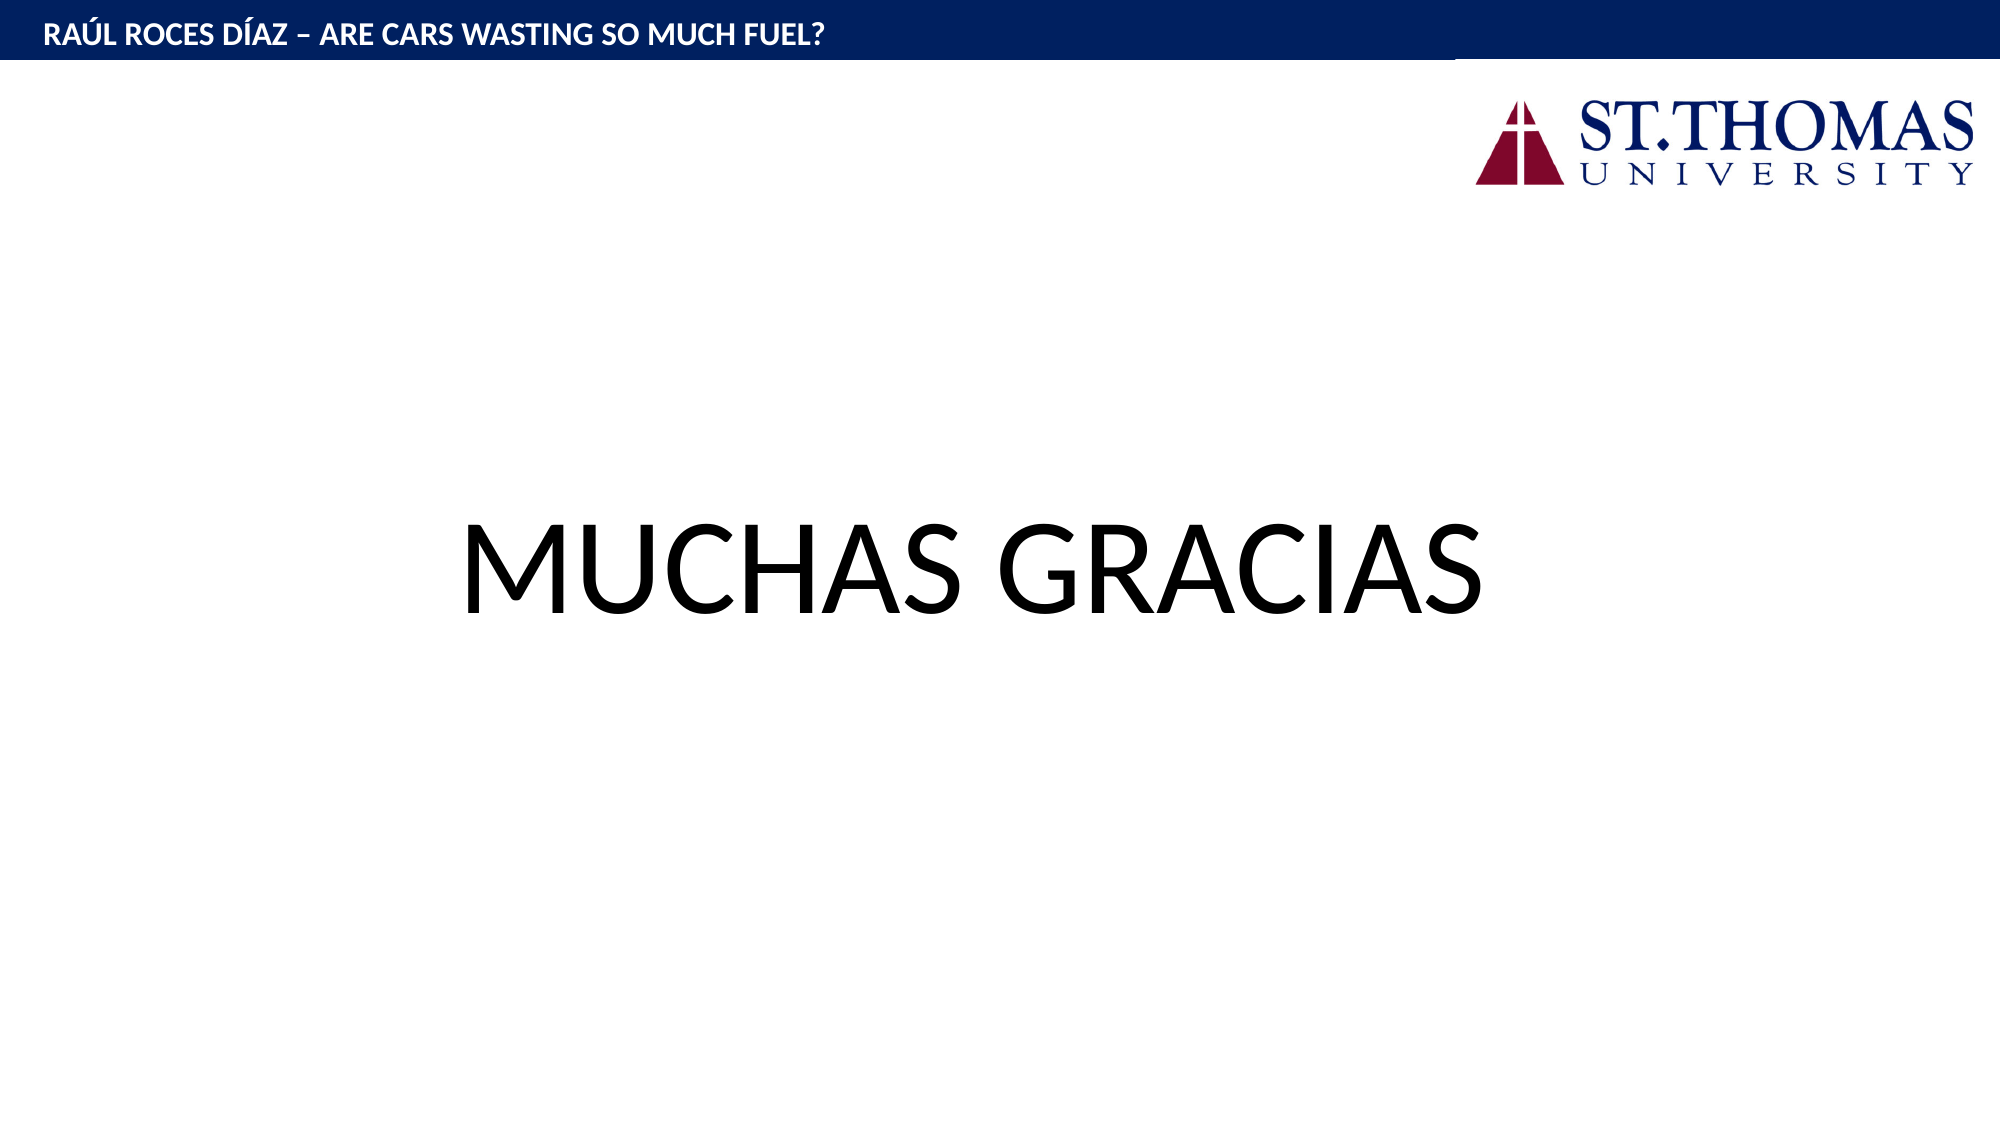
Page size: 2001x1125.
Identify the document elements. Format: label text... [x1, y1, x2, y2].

picture [1455, 59, 2000, 204]
text_box MUCHAS GRACIAS [442, 468, 1558, 649]
